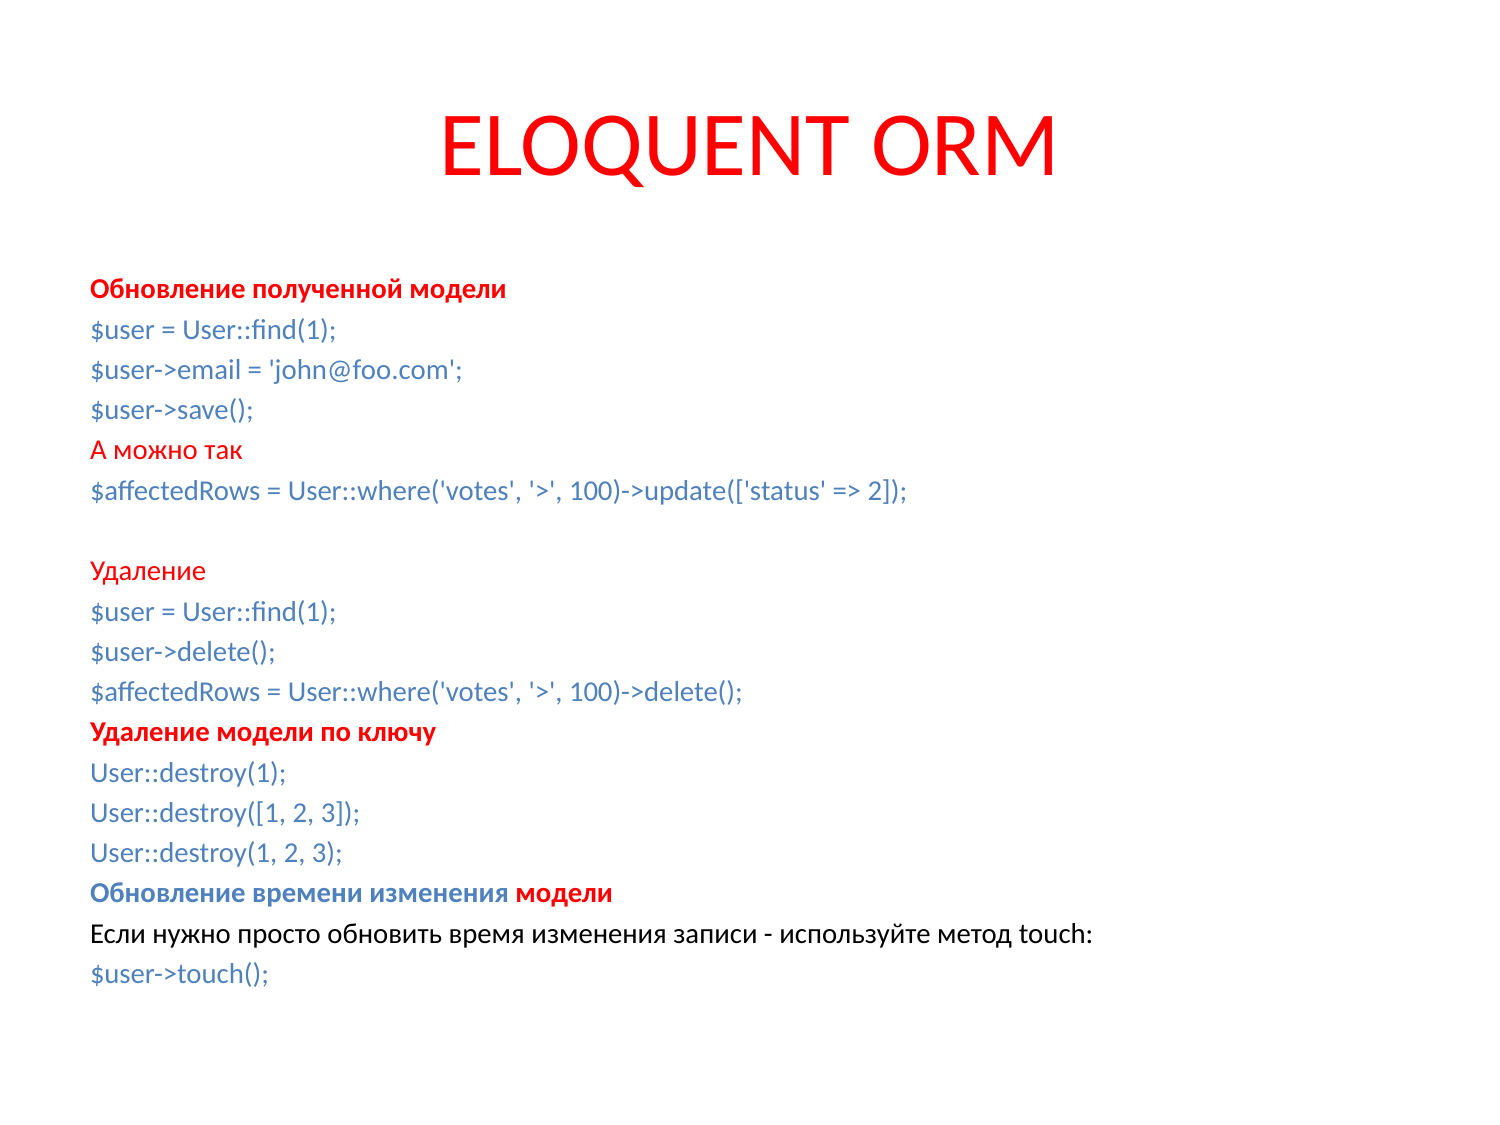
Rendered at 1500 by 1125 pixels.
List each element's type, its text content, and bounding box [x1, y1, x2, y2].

title ELOQUENT ORM [75, 45, 1425, 233]
list Обновление полученной модели $user = User::find(1); $user->email = 'john@foo.com'; $user->save(); А можно так $affectedRows = User::where('votes', '>', 100)->update(['status' => 2]); Удаление $user = User::find(1); $user->delete(); $affectedRows = User::where('votes', '>', 100)->delete(); Удаление модели по ключу User::destroy(1); User::destroy([1, 2, 3]); User::destroy(1, 2, 3); Обновление времени изменения модели Если нужно просто обновить время изменения записи - используйте метод touch: $user->touch(); [75, 262, 1425, 1005]
